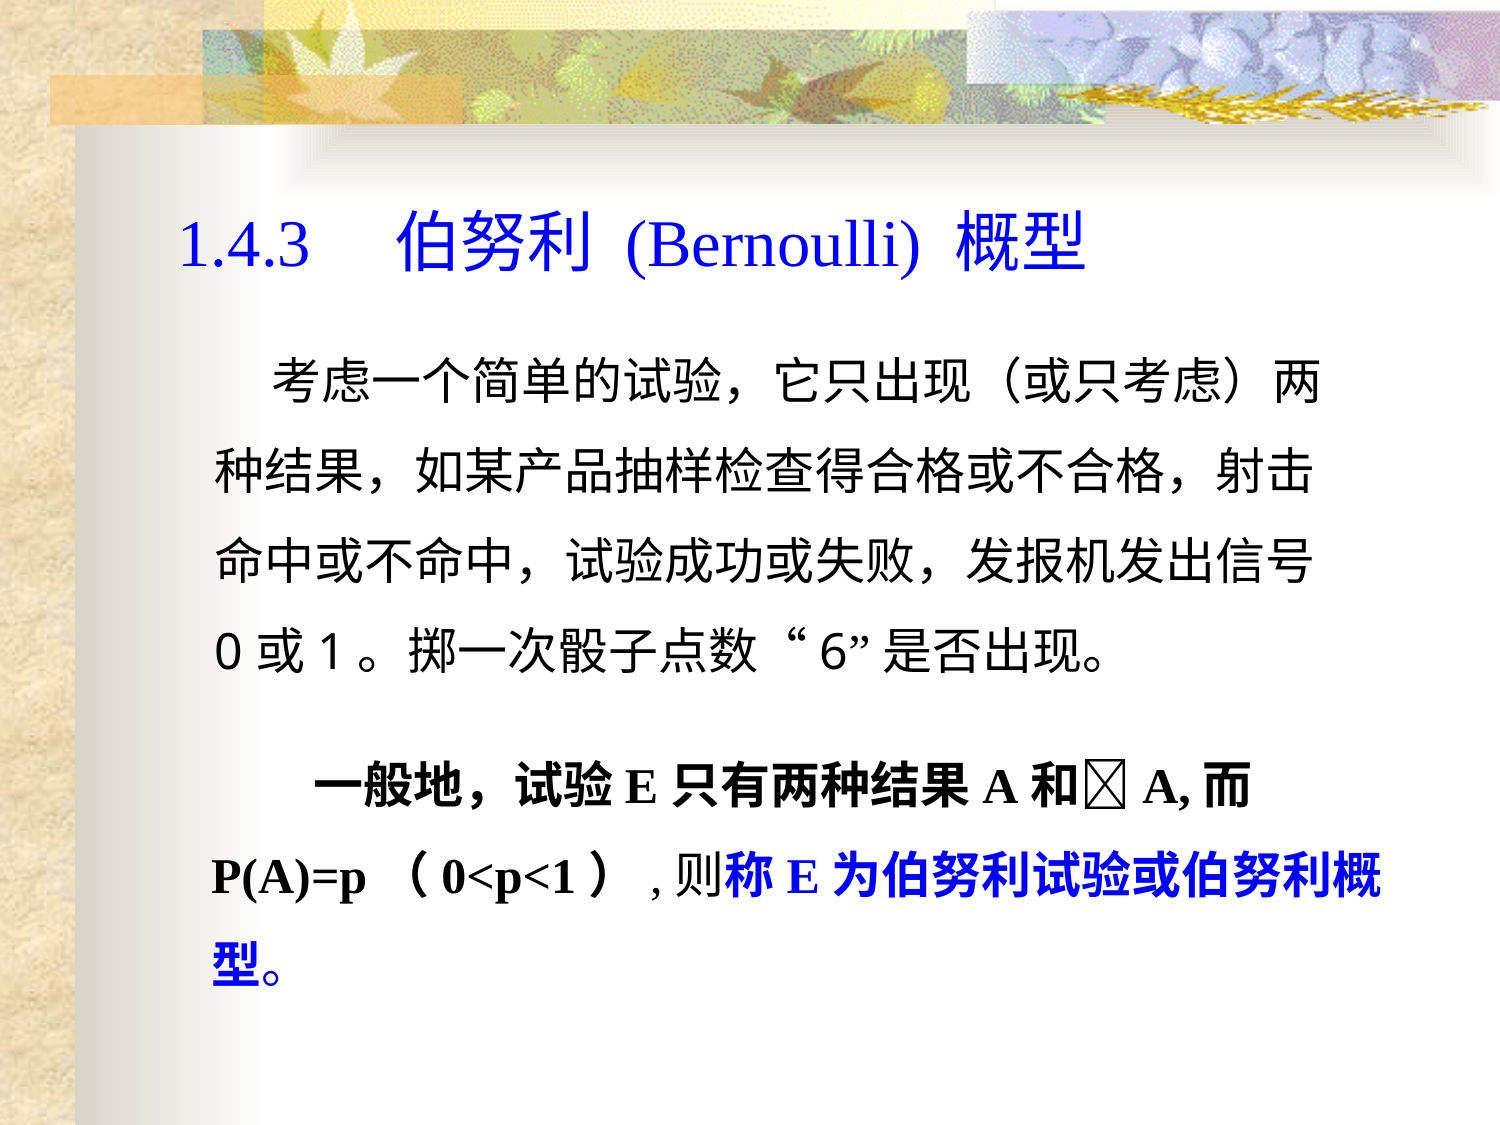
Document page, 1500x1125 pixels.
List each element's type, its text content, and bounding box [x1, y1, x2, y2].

text_box 考虑一个简单的试验，它只出现（或只考虑）两种结果，如某产品抽样检查得合格或不合格，射击命中或不命中，试验成功或失败，发报机发出信号0或1。掷一次骰子点数“6”是否出现。 [200, 312, 1350, 716]
text_box 一般地，试验E只有两种结果A和A,而P(A)=p（0<p<1）,则称E为伯努利试验或伯努利概型。 [196, 716, 1401, 1001]
title 1.4.3 伯努利 (Bernoulli) 概型 [162, 174, 1438, 288]
picture [0, 0, 1500, 1125]
